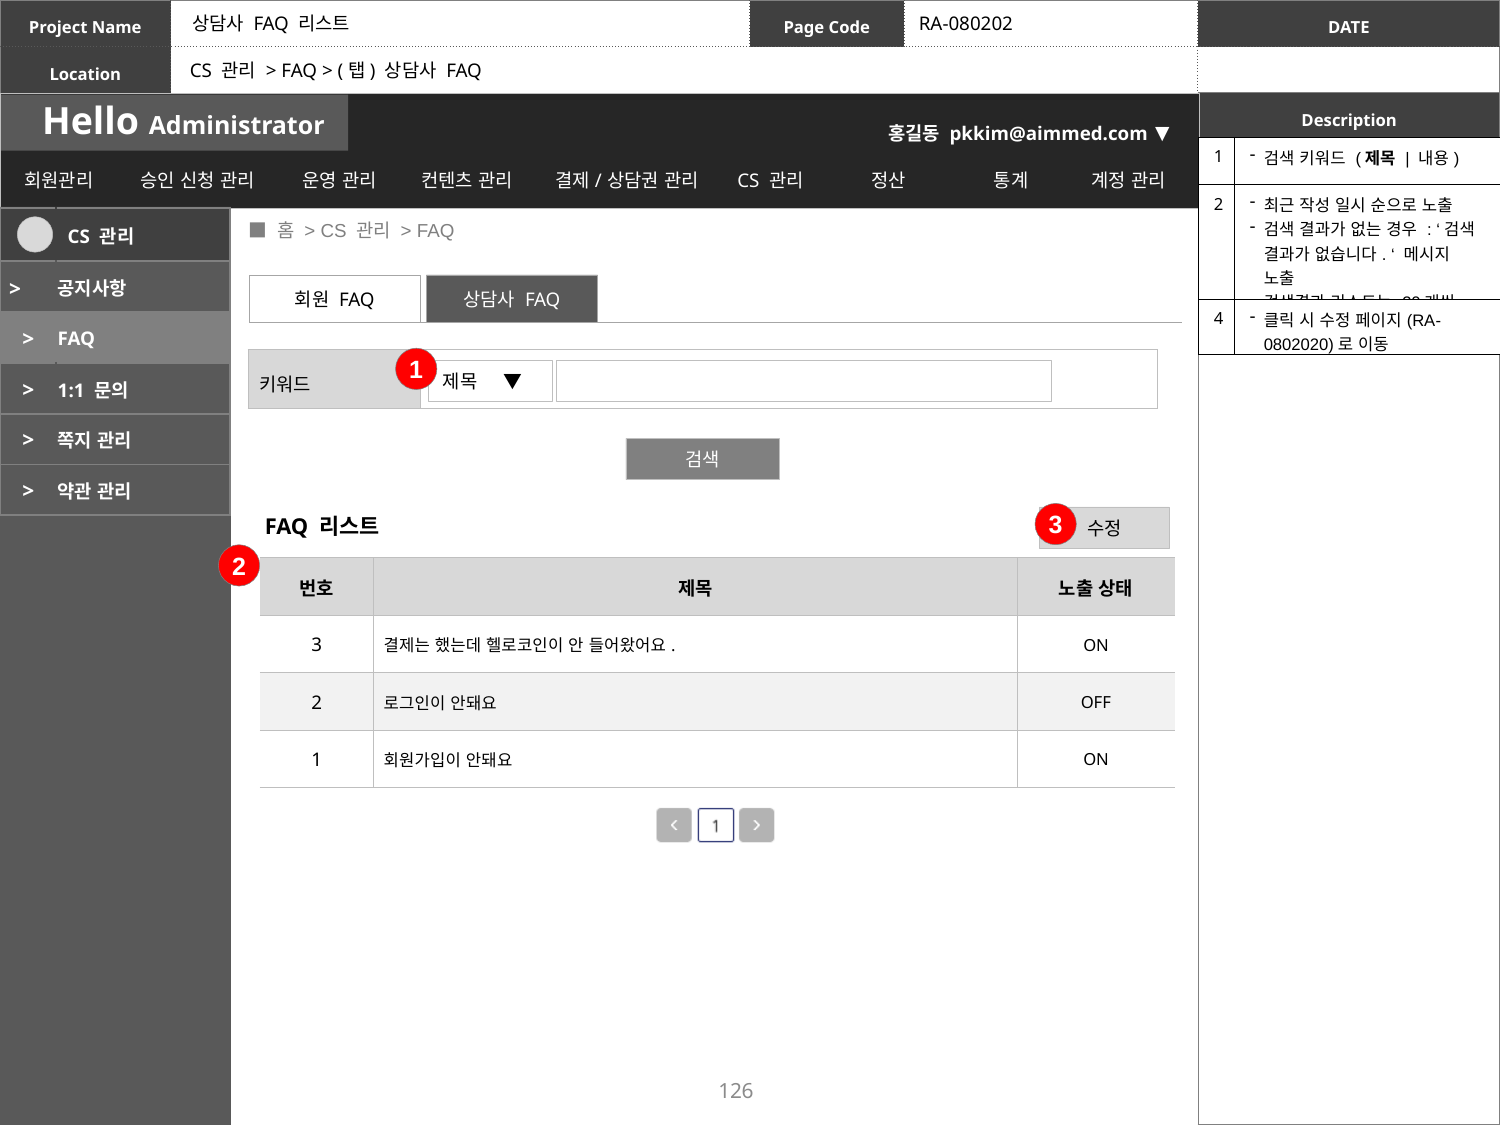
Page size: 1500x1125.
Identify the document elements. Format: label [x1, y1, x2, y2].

text_box [175, 51, 497, 89]
table_cell [1, 415, 55, 464]
table_cell [260, 673, 373, 730]
table_cell [1235, 300, 1500, 354]
slide_number [561, 1061, 911, 1122]
table_cell [260, 616, 373, 672]
table_cell [374, 731, 1017, 787]
text_box [624, 436, 782, 482]
table_cell [1, 313, 55, 362]
table_cell [374, 616, 1017, 672]
table_cell [1235, 185, 1500, 299]
table_header [57, 209, 229, 260]
table_header [1018, 558, 1175, 615]
text_box [0, 203, 1154, 1125]
table_cell [260, 731, 373, 787]
table_cell [1018, 673, 1175, 730]
table_cell [1018, 616, 1175, 672]
text_box [1032, 501, 1171, 550]
text_box [177, 4, 366, 42]
table_header [260, 558, 373, 615]
table_cell [1, 364, 55, 413]
table_header [374, 558, 1017, 615]
table_cell [57, 313, 229, 362]
table_cell [57, 465, 229, 514]
table_cell [374, 673, 1017, 730]
table_cell [1, 465, 55, 514]
table_cell [57, 364, 229, 413]
table_cell [57, 262, 229, 311]
table_cell [1199, 185, 1234, 299]
table_header [1, 209, 55, 260]
table_cell [57, 415, 229, 464]
table_cell [1199, 300, 1234, 354]
picture [653, 802, 779, 847]
table_header [421, 350, 1157, 408]
table_cell [1018, 731, 1175, 787]
text_box [15, 214, 55, 255]
table_header [1199, 138, 1234, 184]
table_header [1235, 138, 1500, 184]
text_box [904, 4, 1029, 42]
text_box [247, 273, 1183, 324]
text_box [393, 346, 1053, 403]
table_cell [1, 262, 55, 311]
table_header [249, 350, 420, 408]
